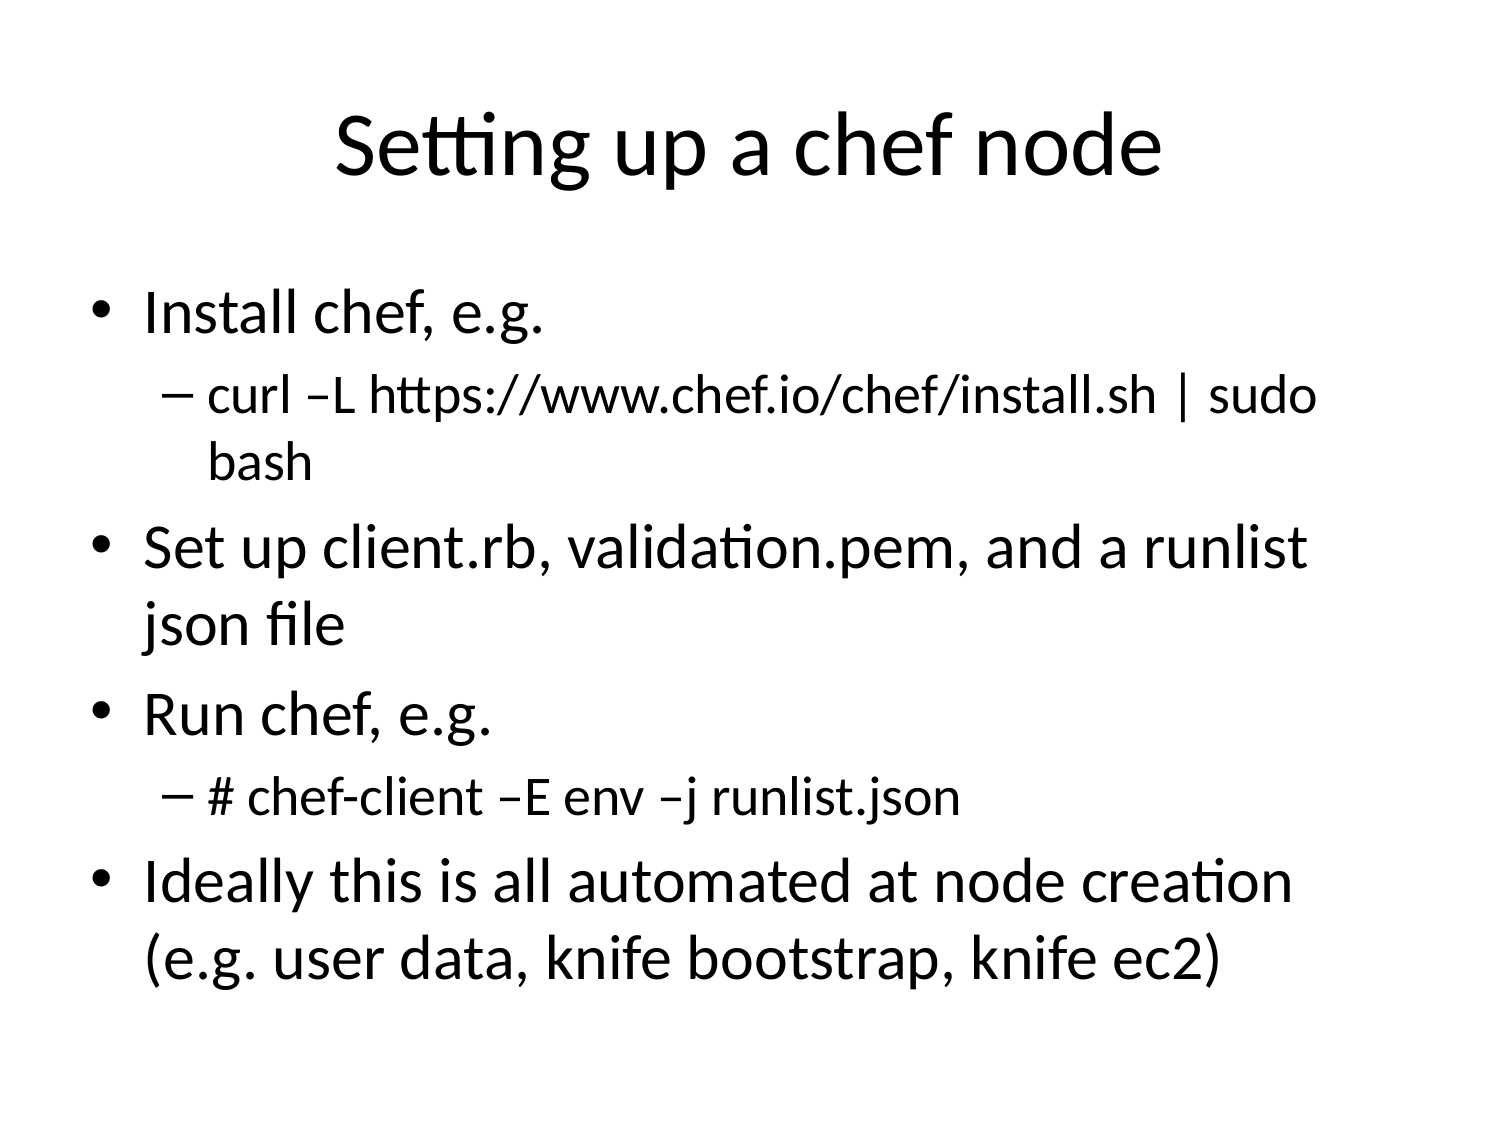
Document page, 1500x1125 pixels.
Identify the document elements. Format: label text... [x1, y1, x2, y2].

title Setting up a chef node [75, 45, 1425, 233]
list Install chef, e.g. curl –L https://www.chef.io/chef/install.sh | sudo bash Set up client.rb, validation.pem, and a runlist json file Run chef, e.g. # chef-client –E env –j runlist.json Ideally this is all automated at node creation (e.g. user data, knife bootstrap, knife ec2) [75, 262, 1425, 1005]
